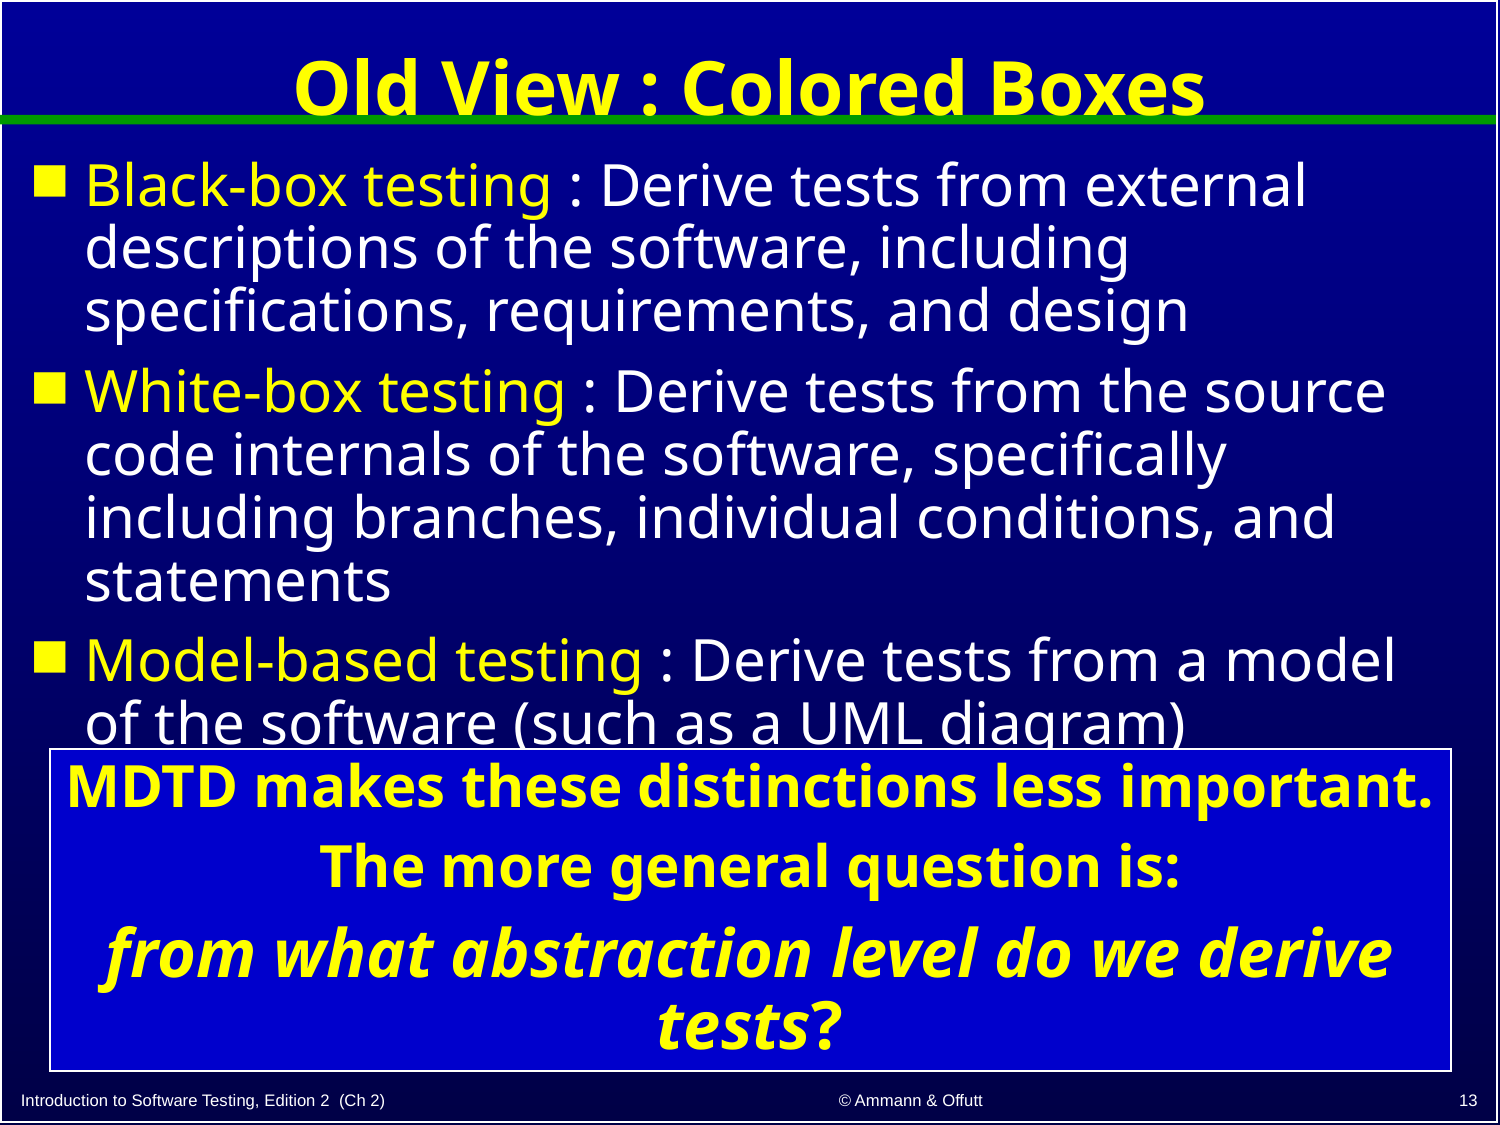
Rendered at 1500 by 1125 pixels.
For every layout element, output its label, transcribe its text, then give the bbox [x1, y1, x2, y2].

text_box MDTD makes these distinctions less important. The more general question is: from what abstraction level do we derive tests? [49, 749, 1451, 1072]
footer © Ammann & Offutt [673, 1075, 1149, 1119]
list Black-box testing : Derive tests from external descriptions of the software, including specifications, requirements, and design White-box testing : Derive tests from the source code internals of the software, specifically including branches, individual conditions, and statements Model-based testing : Derive tests from a model of the software (such as a UML diagram) [22, 148, 1478, 777]
slide_number 13 [1179, 1074, 1493, 1119]
slide_number Introduction to Software Testing, Edition 2 (Ch 2) [5, 1077, 637, 1119]
title Old View : Colored Boxes [7, 15, 1493, 167]
